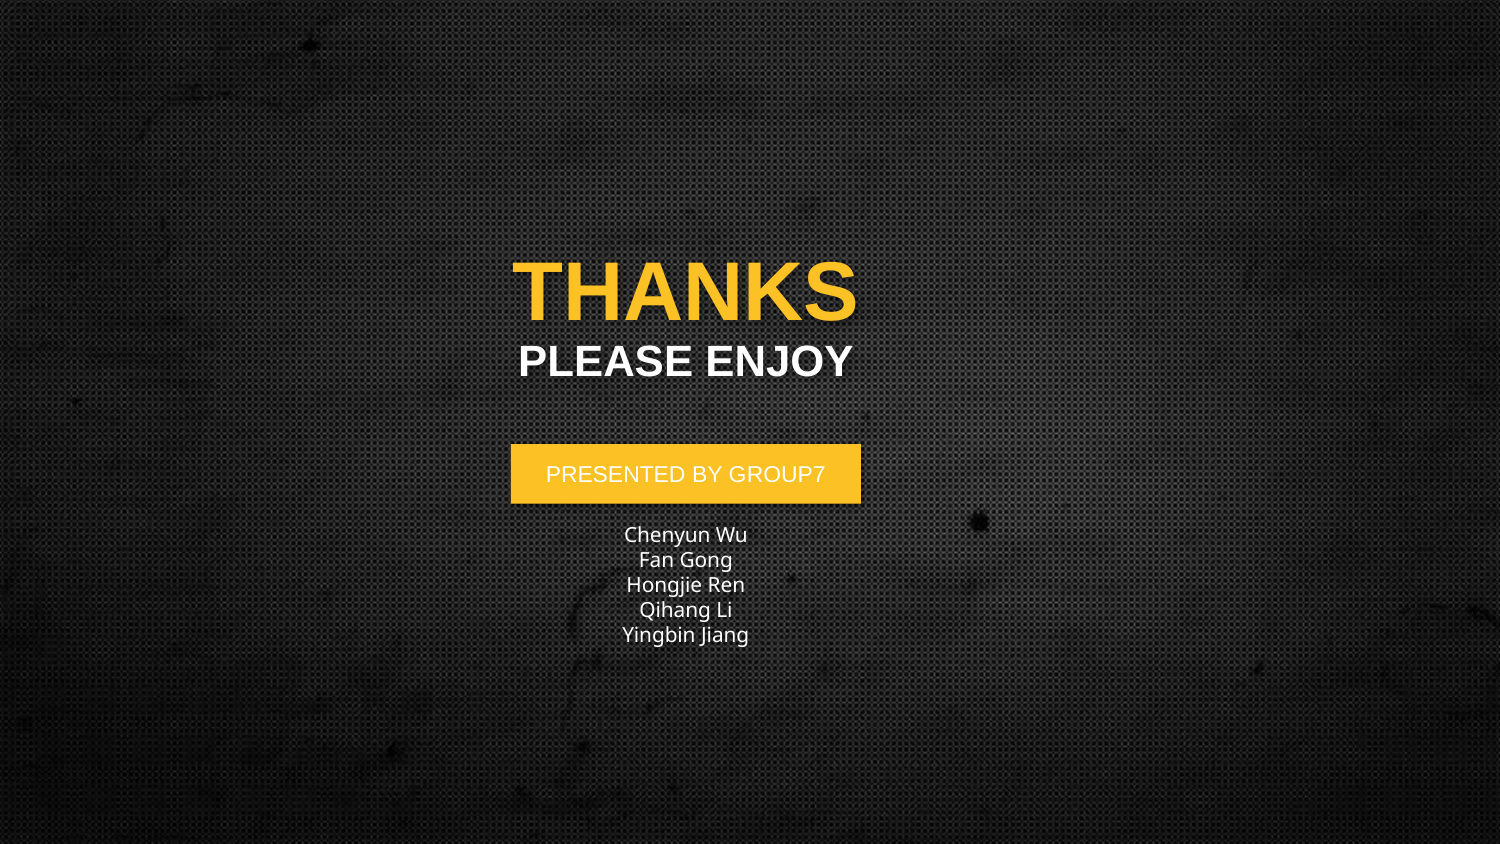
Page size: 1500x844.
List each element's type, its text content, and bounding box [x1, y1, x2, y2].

text_box [510, 496, 861, 504]
picture [0, 0, 1500, 844]
text_box PRESENTED BY GROUP7 [510, 452, 861, 496]
text_box PLEASE ENJOY [451, 325, 920, 412]
text_box [510, 444, 861, 452]
text_box Chenyun Wu Fan Gong Hongjie Ren Qihang Li Yingbin Jiang [602, 514, 770, 656]
text_box THANKS [431, 229, 941, 394]
